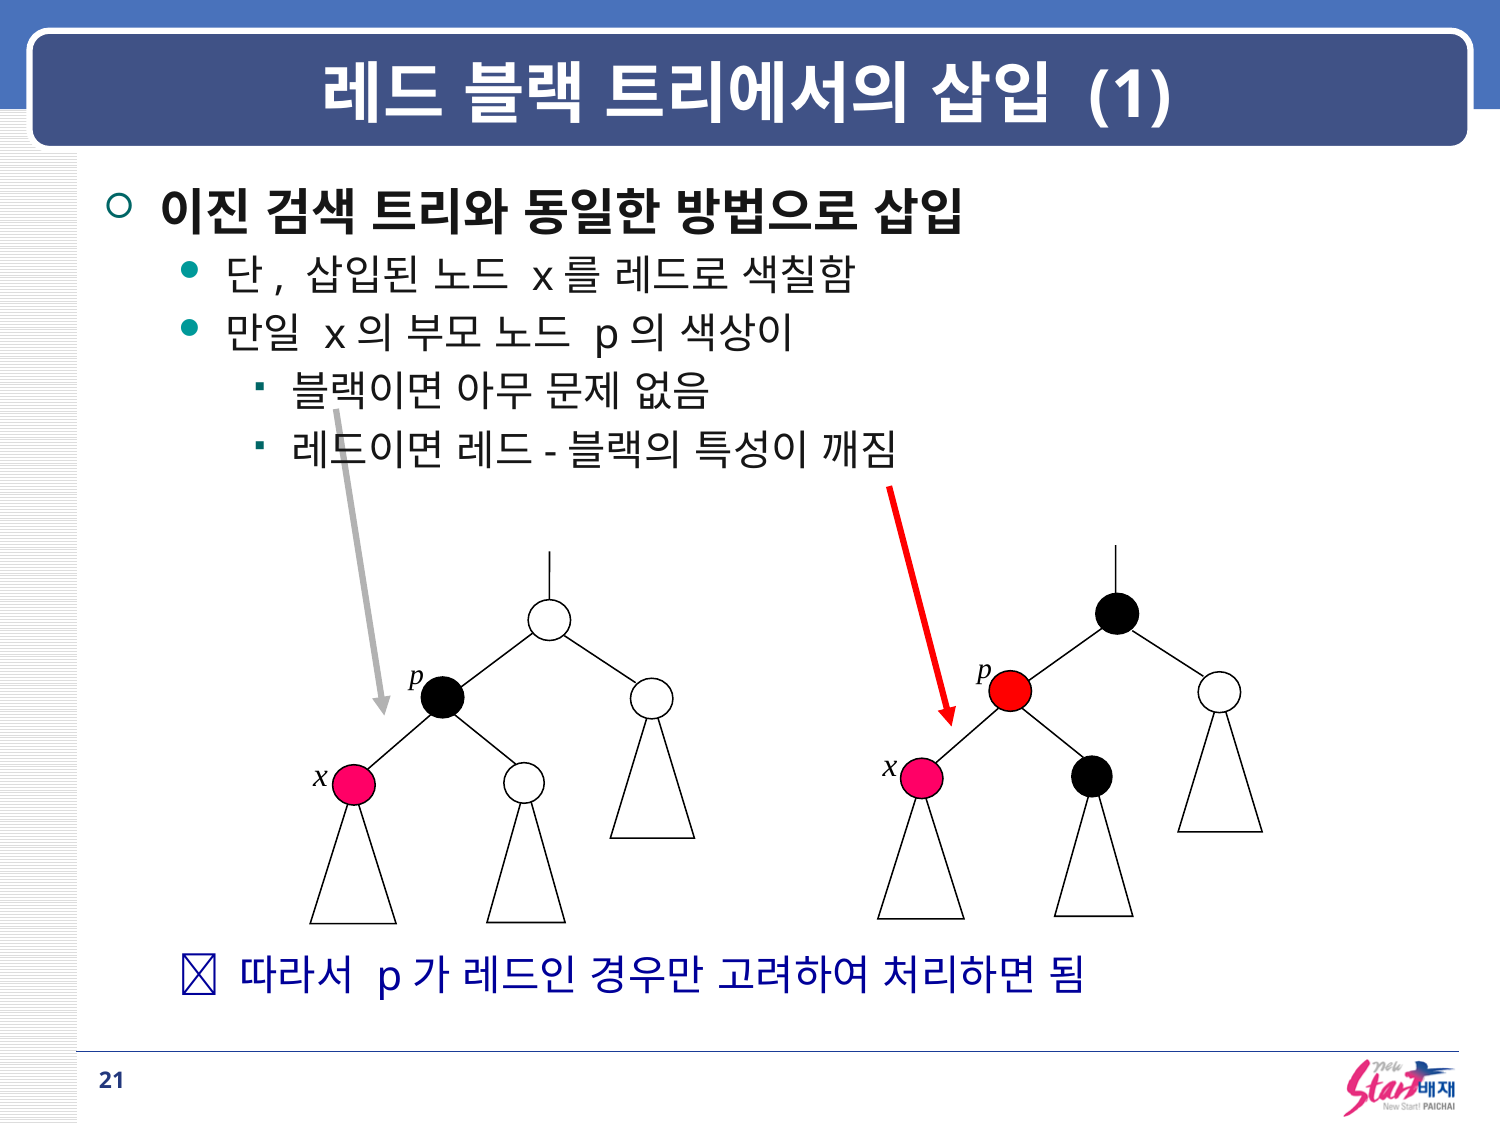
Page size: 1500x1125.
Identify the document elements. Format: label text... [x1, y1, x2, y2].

text_box [486, 802, 566, 923]
text_box x [298, 745, 343, 801]
text_box [1071, 756, 1112, 797]
text_box [630, 678, 673, 719]
text_box p [394, 648, 440, 698]
text_box [341, 764, 376, 806]
text_box [888, 486, 955, 727]
title 레드 블랙 트리에서의 삽입 (1) [106, 44, 1388, 138]
text_box p [962, 641, 1008, 692]
text_box [1054, 796, 1133, 917]
text_box [1198, 671, 1241, 713]
text_box [1178, 712, 1263, 832]
text_box 이진 검색 트리와 동일한 방법으로 삽입 단, 삽입된 노드 x를 레드로 색칠함 만일 x의 부모 노드 p의 색상이 블랙이면 아무 문제 없음 레드이면 레드-블랙의 특성이 깨짐  따라서 p가 레드인 경우만 고려하여 처리하면 됨 [88, 172, 1424, 1035]
text_box [905, 758, 943, 799]
text_box [310, 805, 397, 924]
text_box 21 [76, 1058, 148, 1099]
text_box [503, 762, 545, 804]
text_box [877, 798, 965, 919]
picture [1340, 1052, 1459, 1124]
text_box [421, 676, 464, 718]
text_box [528, 599, 571, 641]
text_box x [867, 736, 913, 791]
text_box [1095, 593, 1139, 635]
text_box [989, 670, 1032, 712]
text_box [610, 718, 695, 839]
